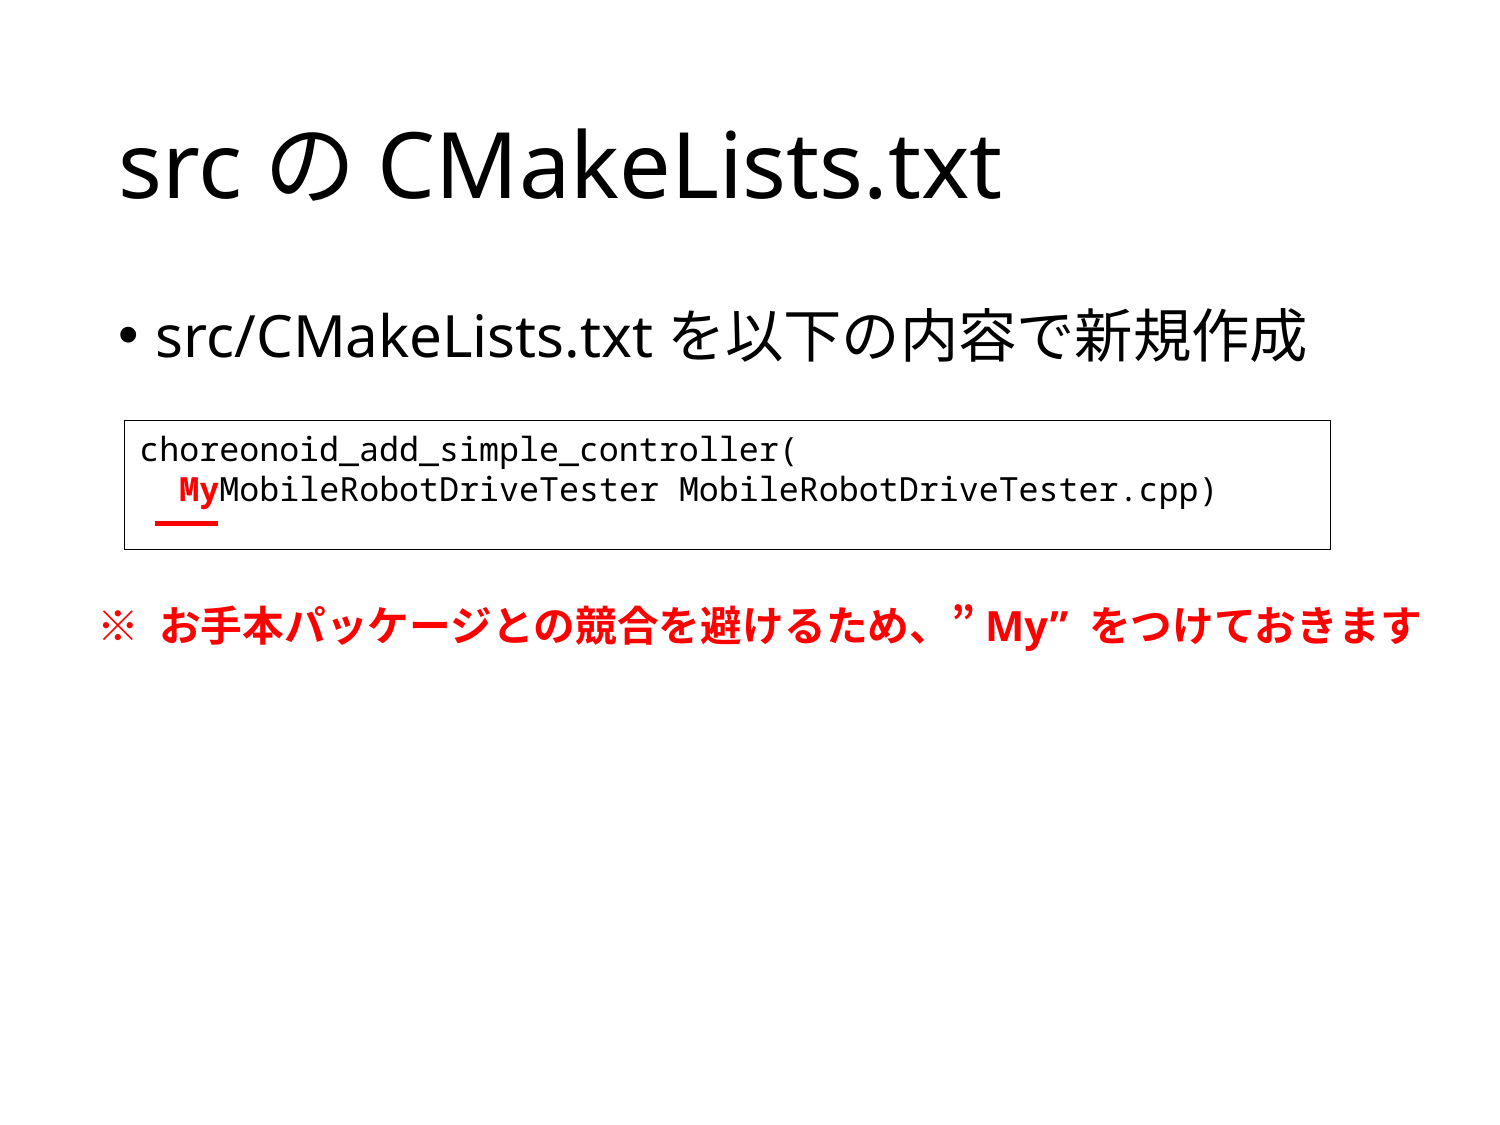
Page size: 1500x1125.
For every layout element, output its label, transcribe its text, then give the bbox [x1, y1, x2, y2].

text_box ※ お手本パッケージとの競合を避けるため、”My” をつけておきます [83, 592, 1437, 658]
title srcのCMakeLists.txt [103, 59, 1397, 278]
list src/CMakeLists.txtを以下の内容で新規作成 [103, 299, 1397, 563]
text_box choreonoid_add_simple_controller( MyMobileRobotDriveTester MobileRobotDriveTester.cpp) [124, 420, 1331, 550]
